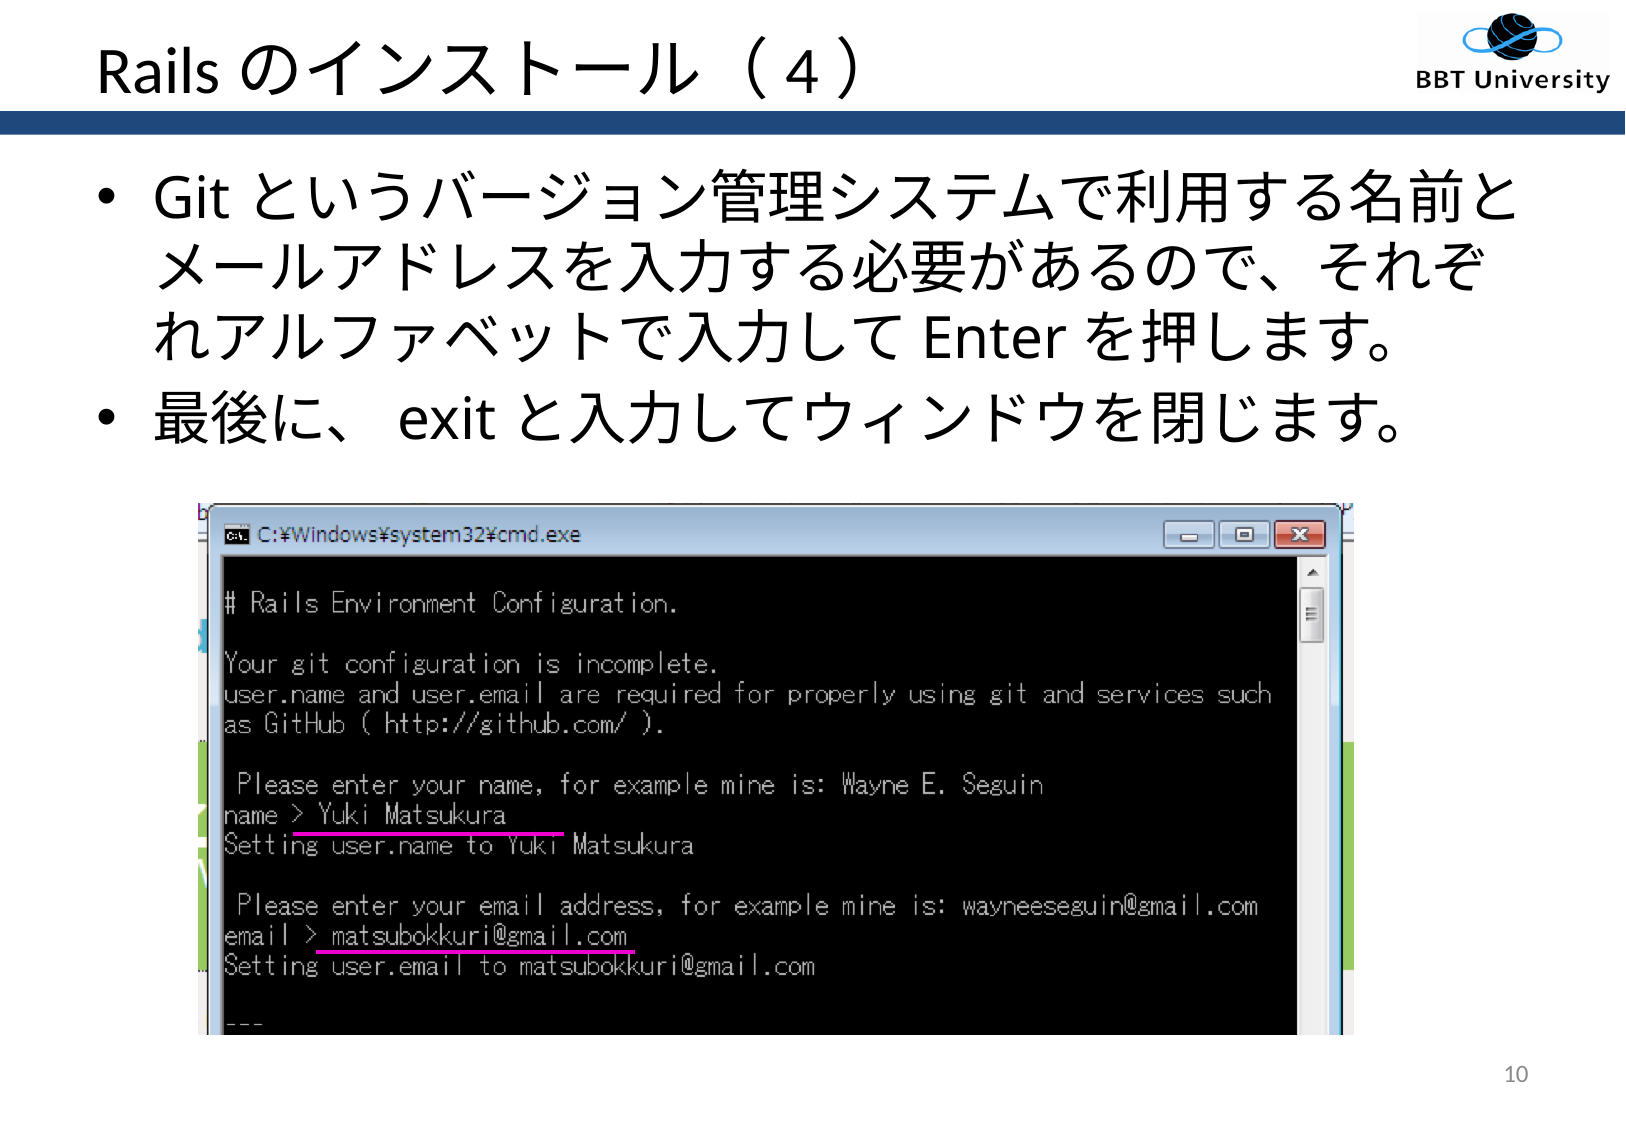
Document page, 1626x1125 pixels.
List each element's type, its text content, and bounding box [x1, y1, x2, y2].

list Gitというバージョン管理システムで利用する名前とメールアドレスを入力する必要があるので、それぞれアルファベットで入力してEnterを押します。 最後に、exitと入力してウィンドウを閉じます。 [81, 152, 1544, 1005]
slide_number 10 [1164, 1042, 1544, 1103]
picture [197, 503, 1354, 1036]
title Railsのインストール（4） [81, 24, 1544, 109]
picture [1401, 0, 1625, 110]
